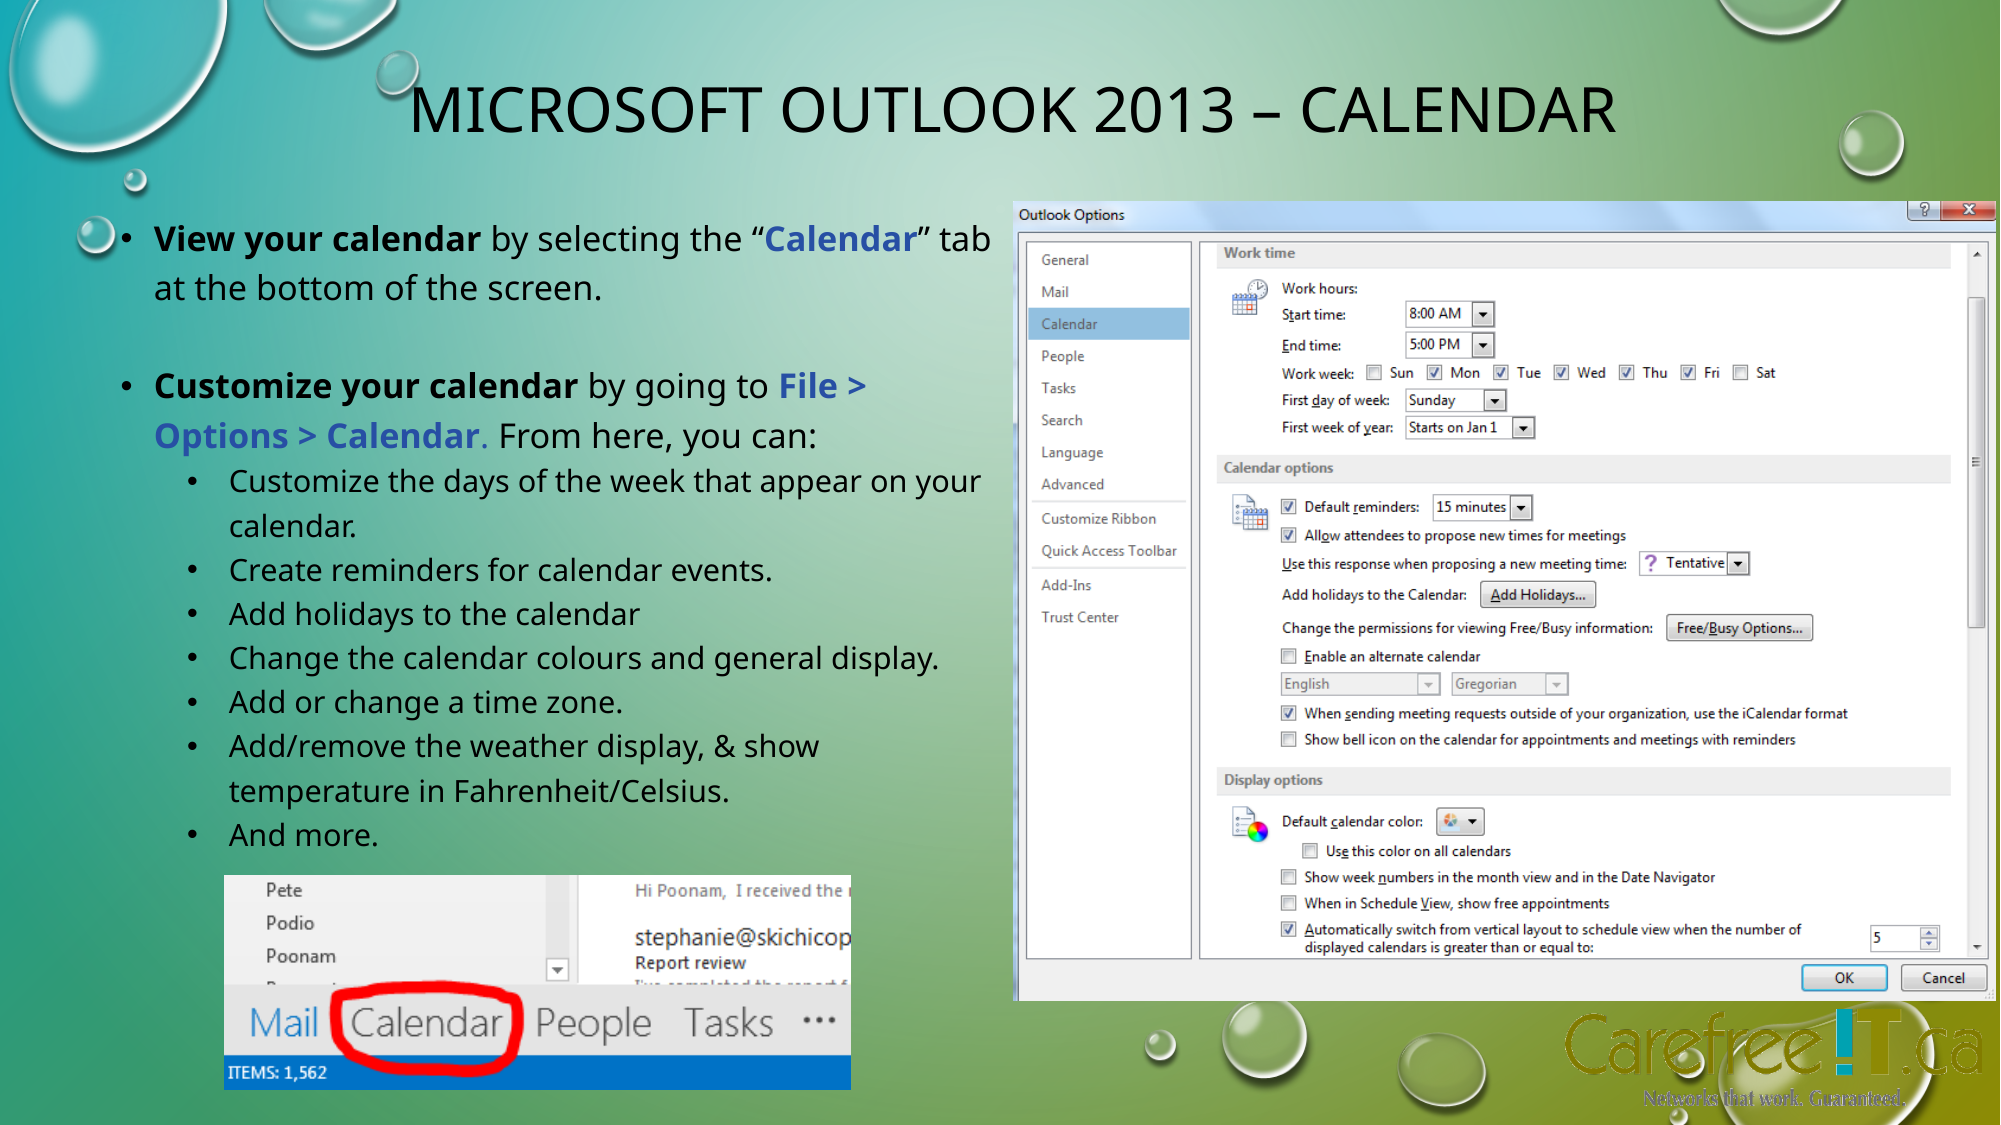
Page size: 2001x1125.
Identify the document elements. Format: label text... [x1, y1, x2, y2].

picture [0, 0, 2000, 1125]
title Microsoft Outlook 2013 – Calendar [224, 69, 1803, 156]
text_box View your calendar by selecting the “Calendar” tab at the bottom of the screen. Customize your calendar by going to File > Options > Calendar. From here, you can: Customize the days of the week that appear on your calendar. Create reminders for calendar events. Add holidays to the calendar Change the calendar colours and general display. Add or change a time zone. Add/remove the weather display, & show temperature in Fahrenheit/Celsius. And more. [105, 201, 1012, 876]
